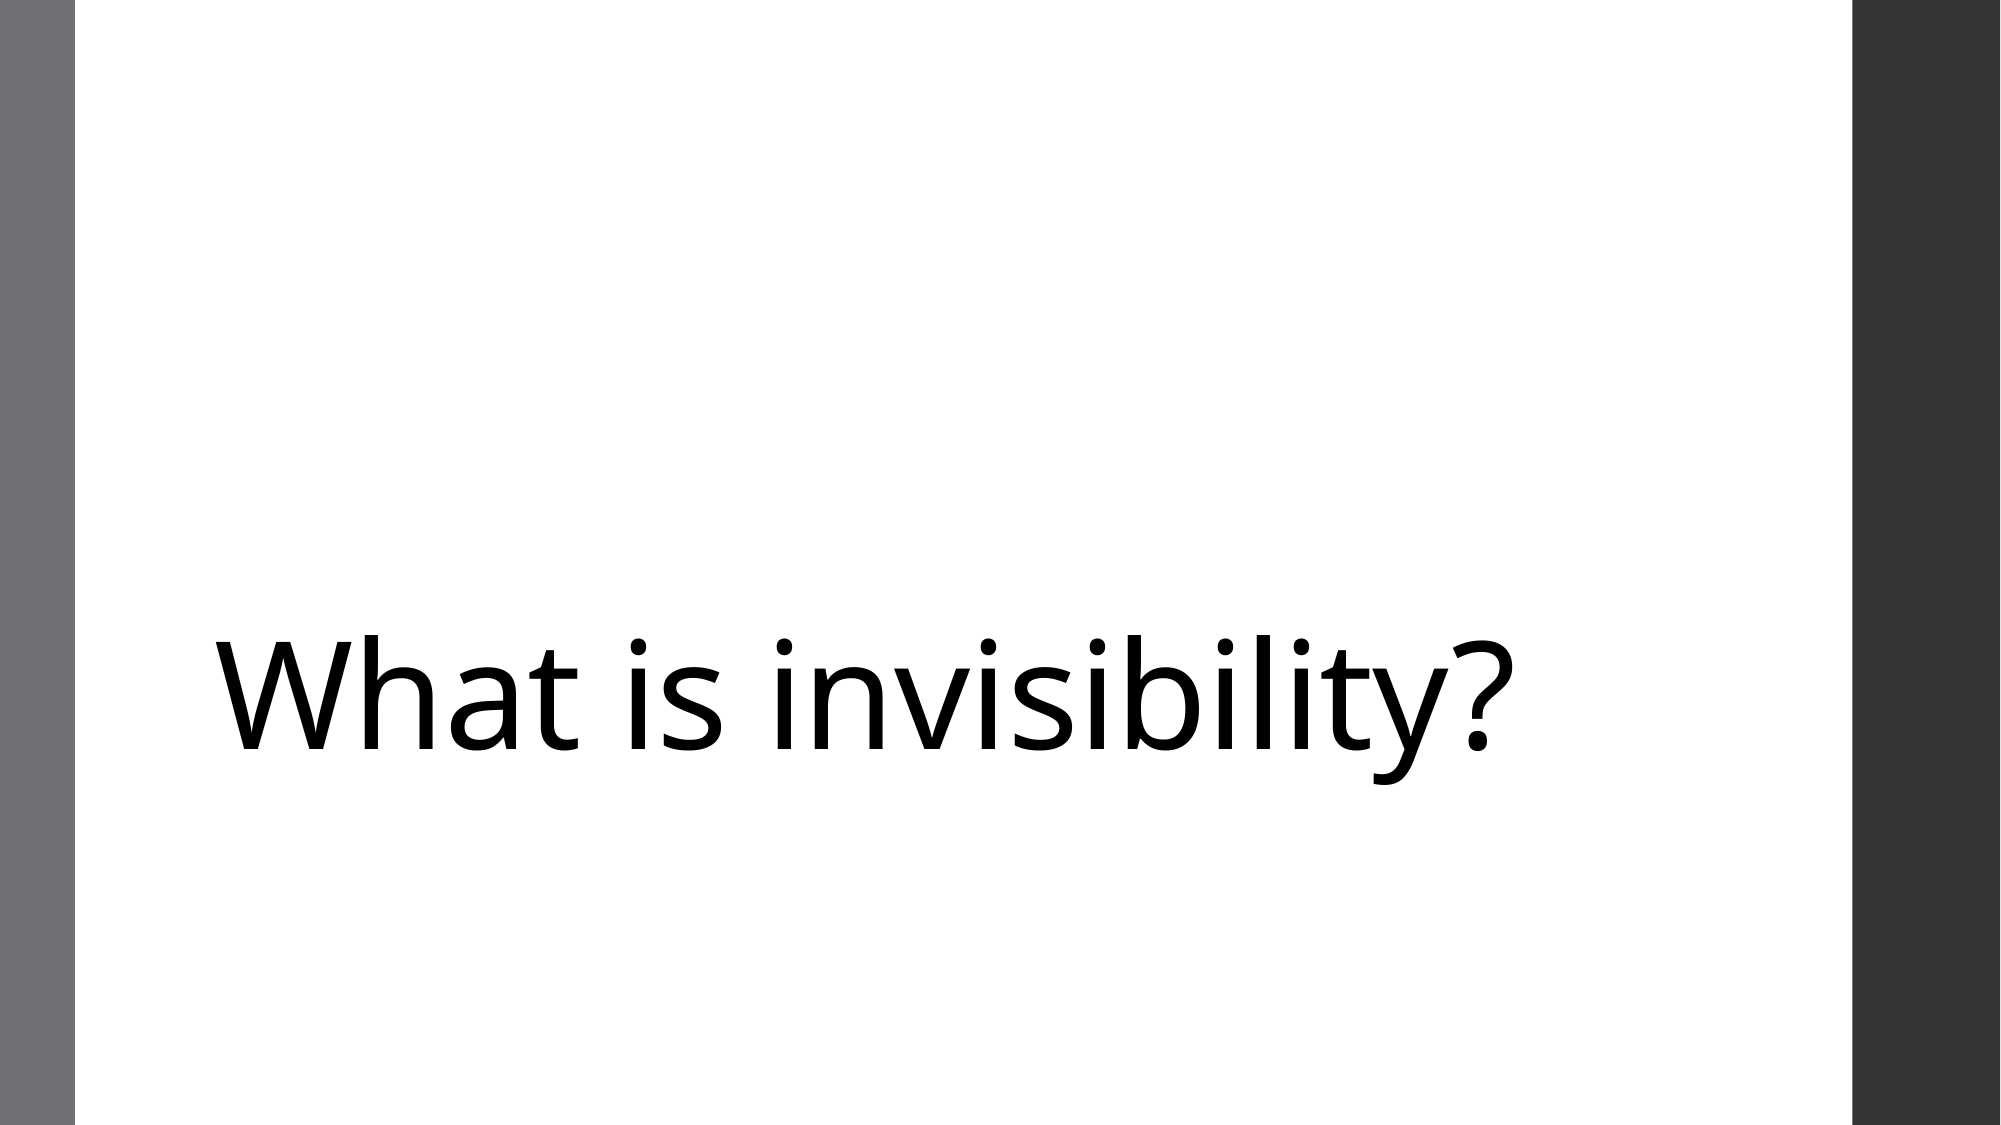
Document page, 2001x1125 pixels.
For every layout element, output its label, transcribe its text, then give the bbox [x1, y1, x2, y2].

title What is invisibility? [206, 123, 1753, 788]
